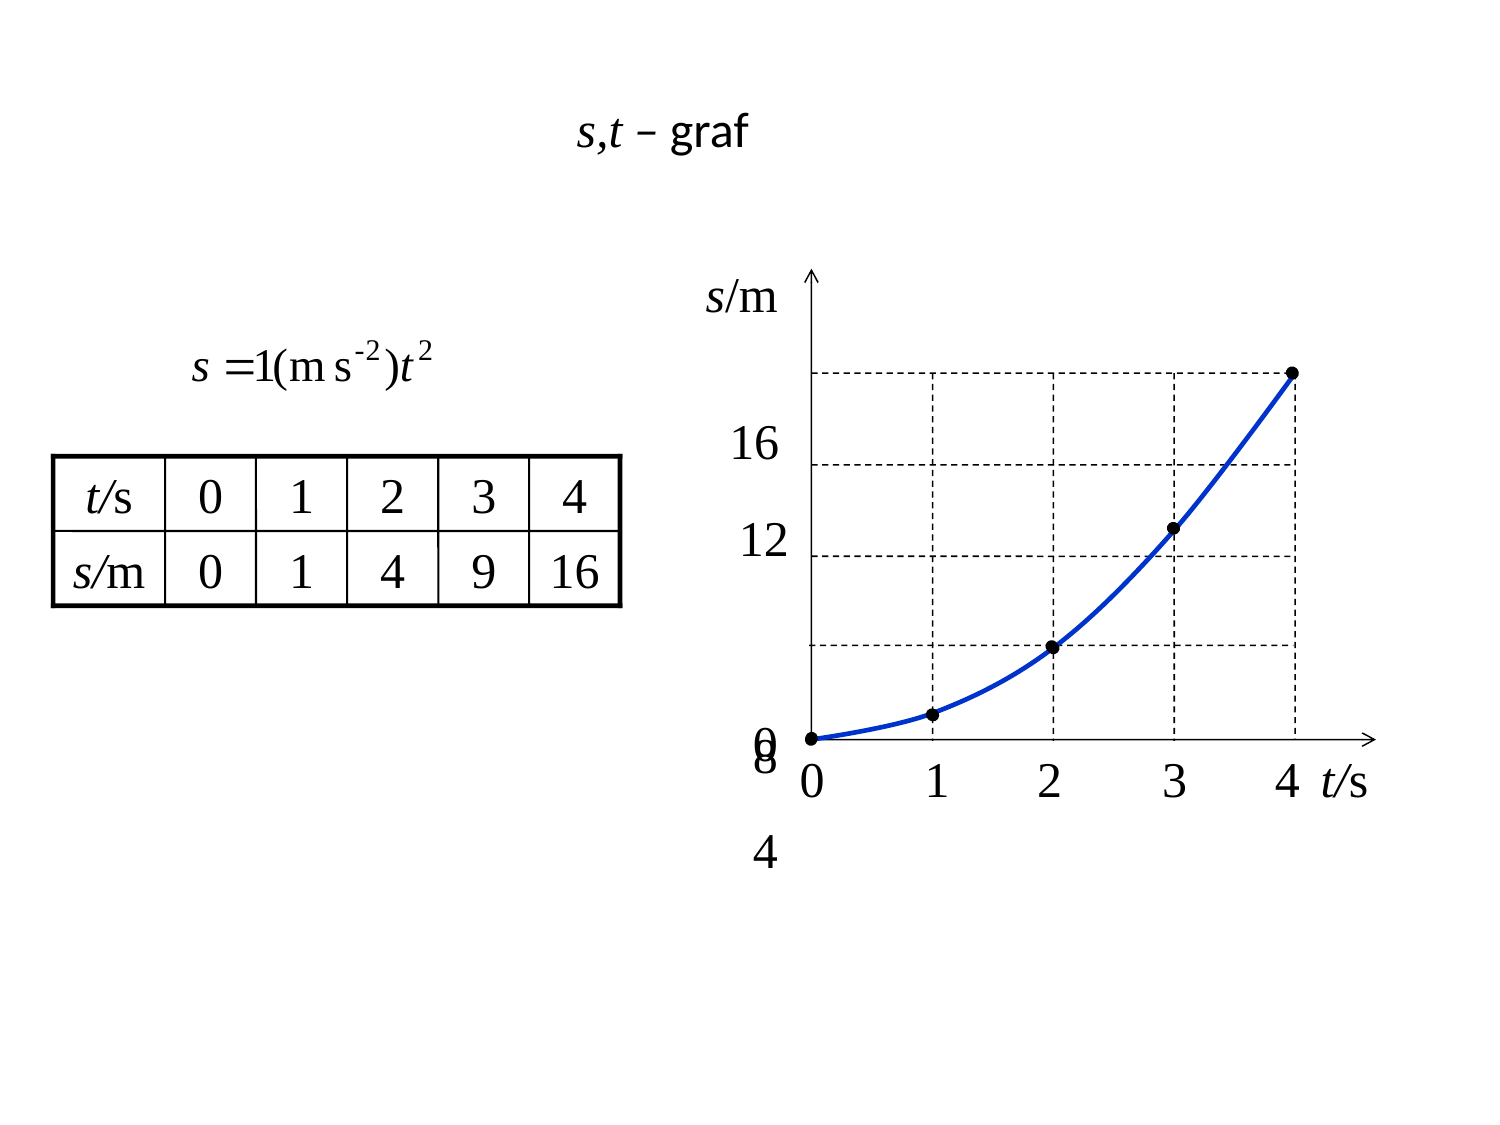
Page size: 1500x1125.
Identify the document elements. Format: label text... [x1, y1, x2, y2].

text_box s,t – graf [561, 90, 765, 165]
text_box 0 [738, 822, 809, 954]
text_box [182, 326, 444, 404]
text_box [690, 255, 1384, 815]
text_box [52, 455, 621, 606]
